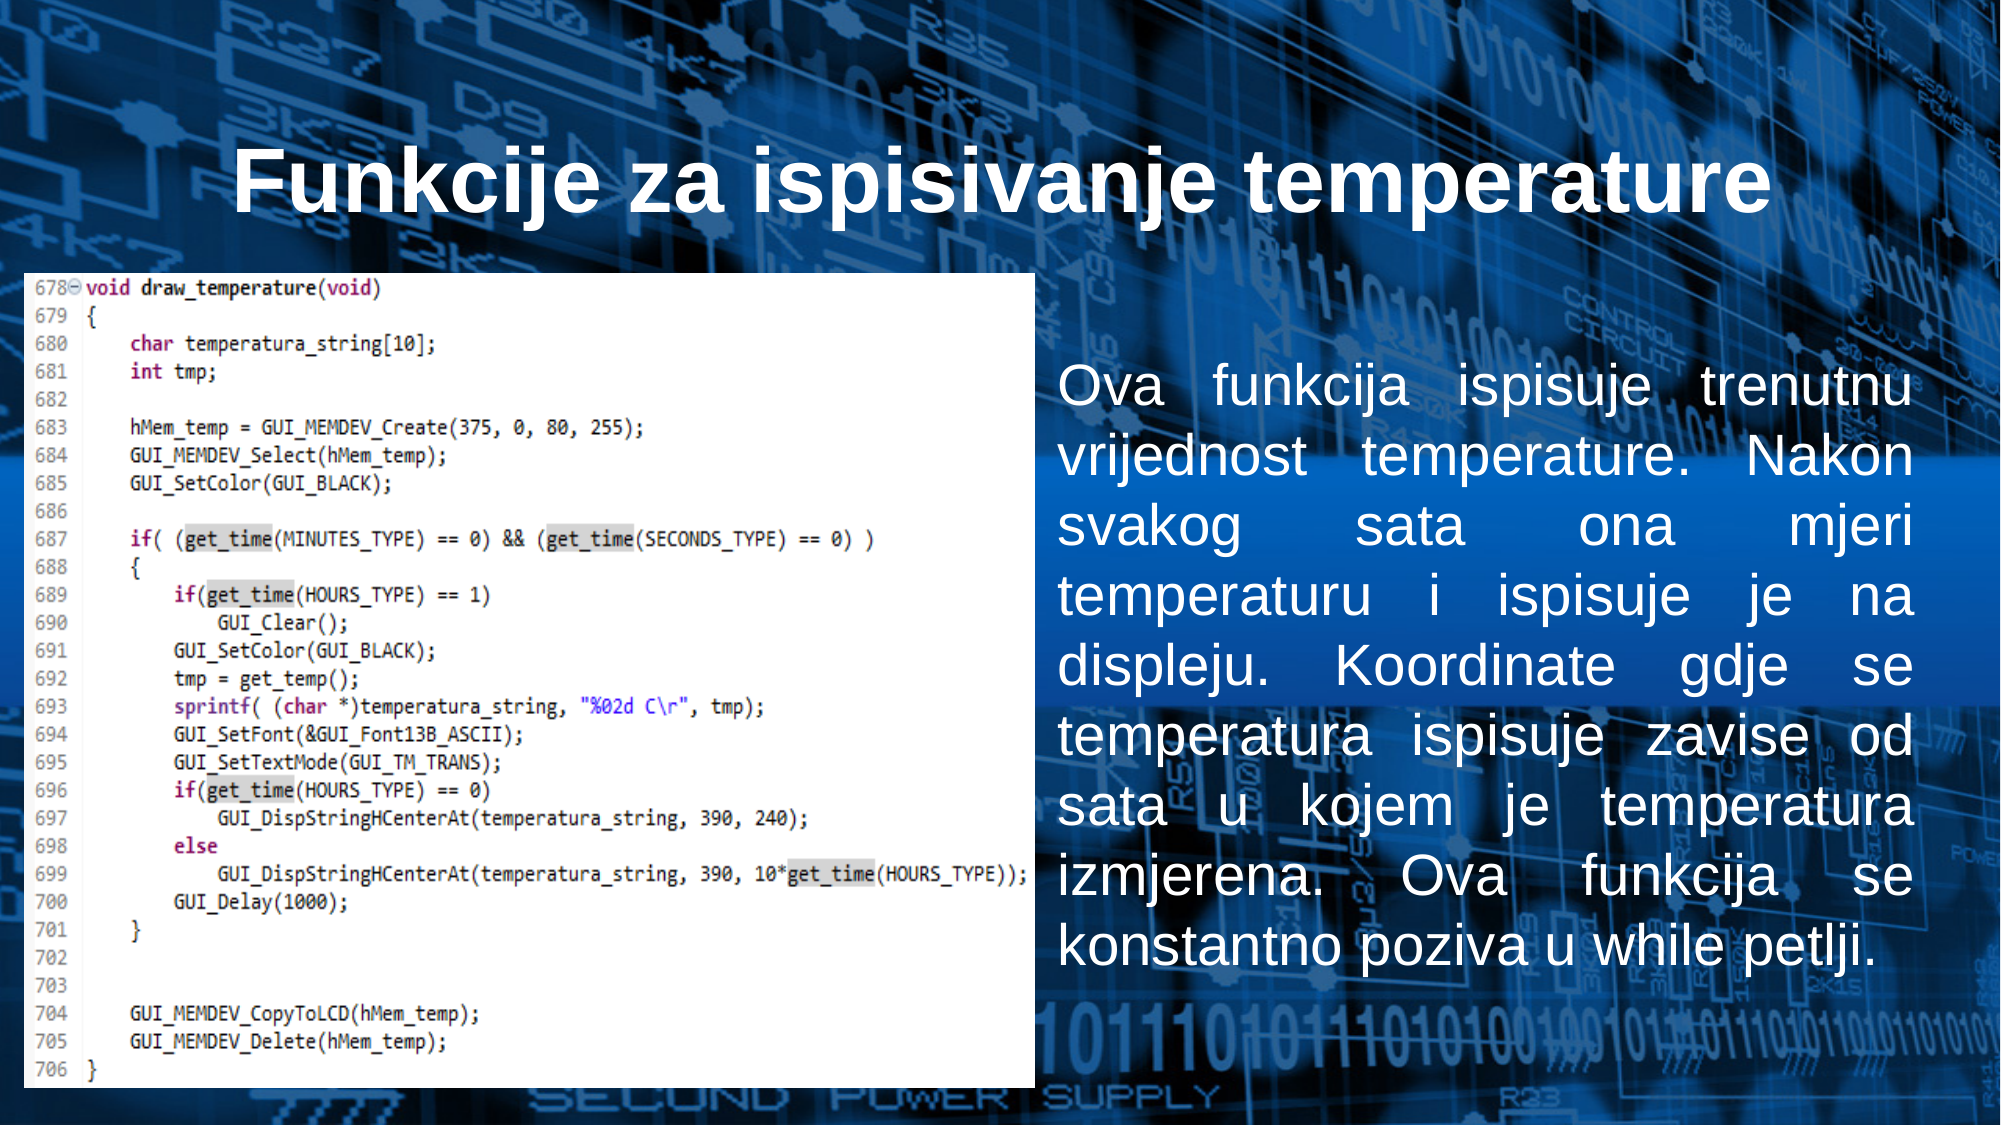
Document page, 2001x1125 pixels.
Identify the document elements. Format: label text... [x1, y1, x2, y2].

list Ova funkcija ispisuje trenutnu vrijednost temperature. Nakon svakog sata ona mjeri temperaturu i ispisuje je na displeju. Koordinate gdje se temperatura ispisuje zavise od sata u kojem je temperatura izmjerena. Ova funkcija se konstantno poziva u while petlji. [1051, 340, 1922, 1125]
title Funkcije za ispisivanje temperature [153, 115, 1853, 238]
picture [0, 0, 2001, 1125]
